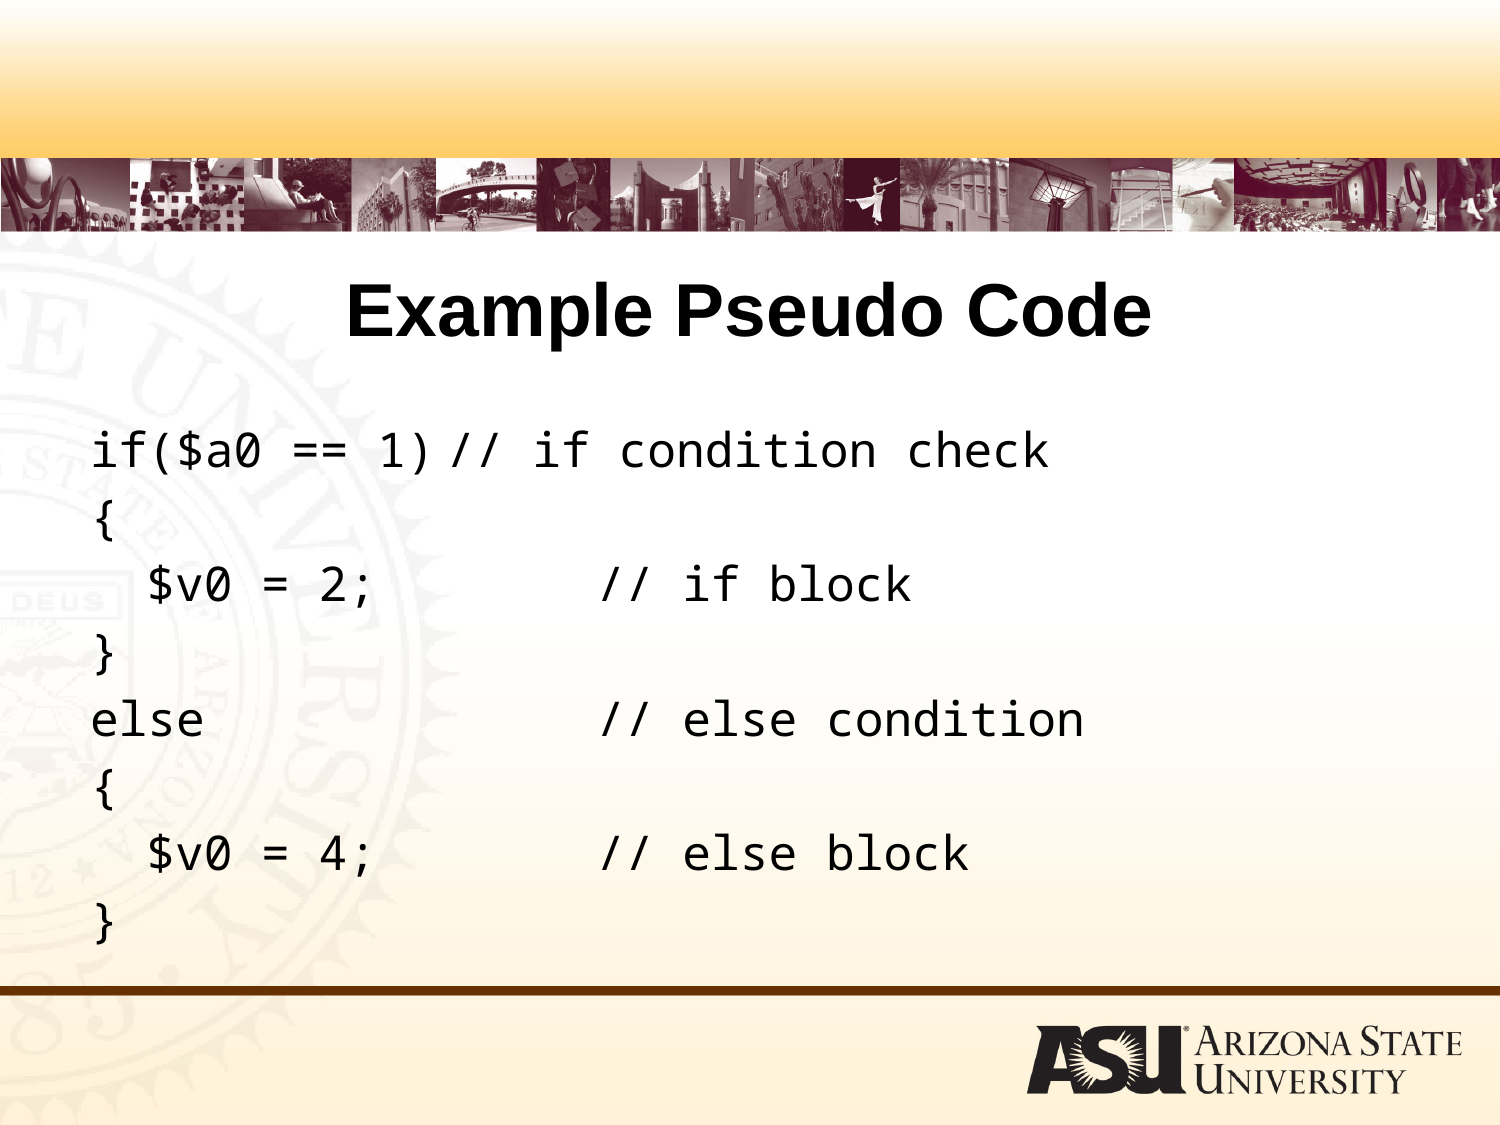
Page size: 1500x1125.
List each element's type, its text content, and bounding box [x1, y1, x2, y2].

title Example Pseudo Code [75, 212, 1425, 400]
list if($a0 == 1) // if condition check { $v0 = 2; // if block } else // else condition { $v0 = 4; // else block } [75, 412, 1425, 963]
picture [0, 0, 1500, 1125]
